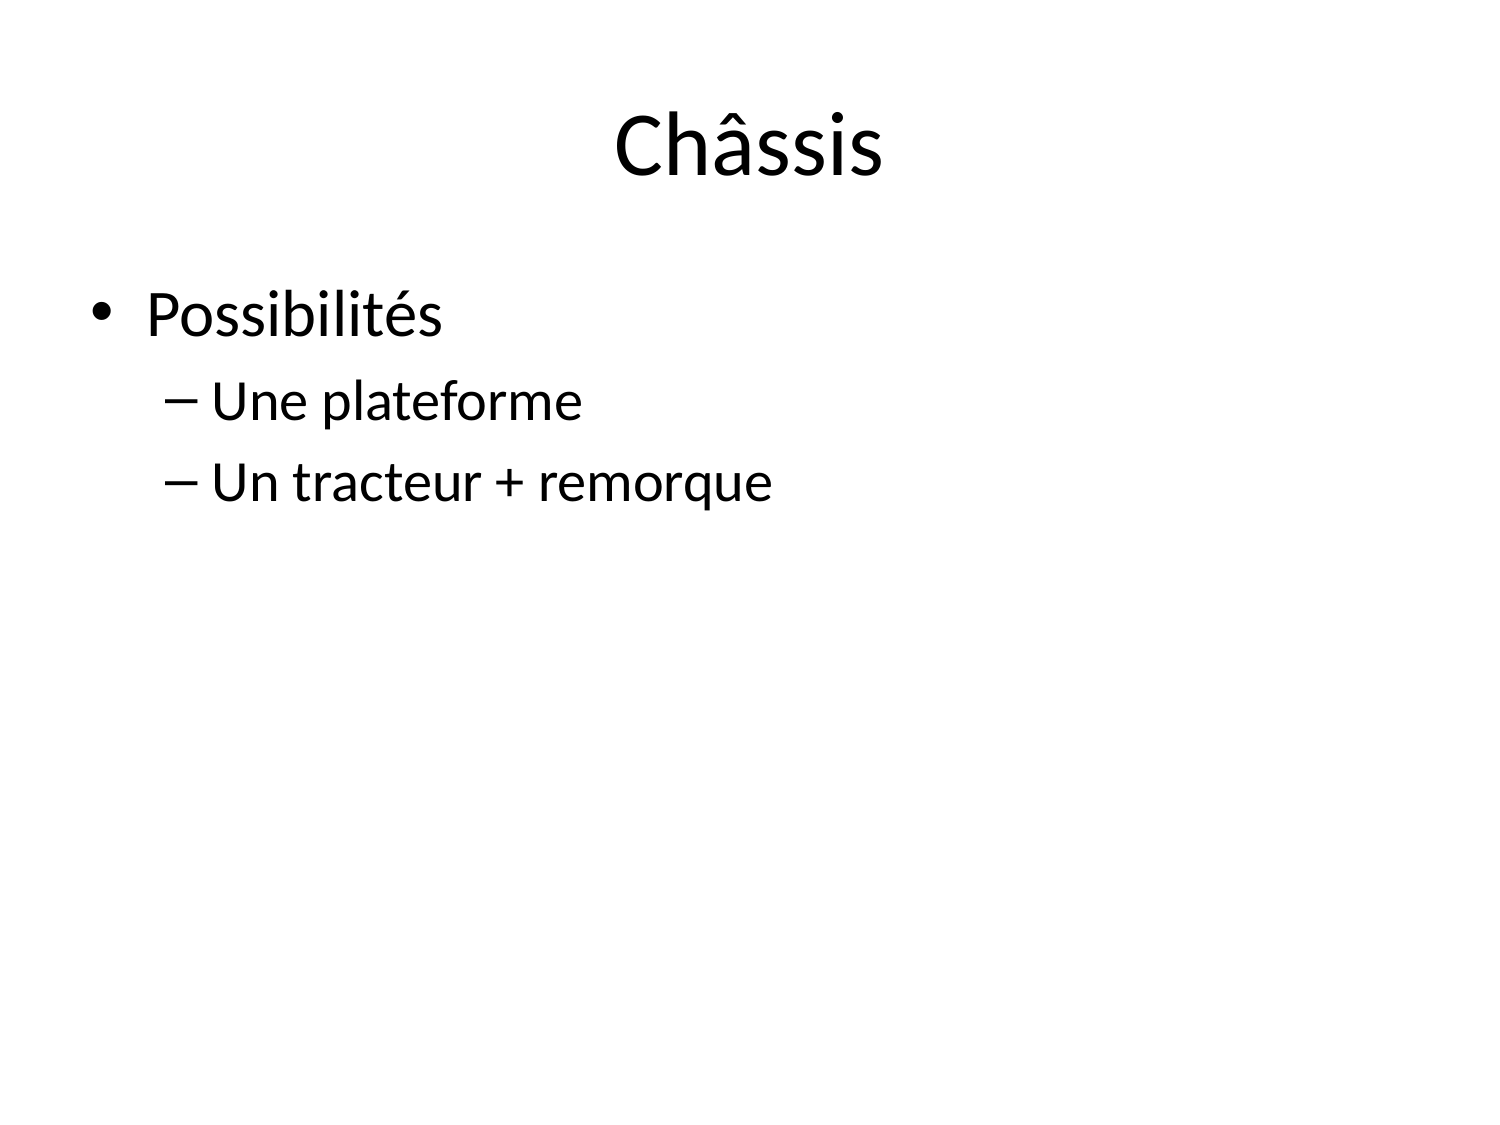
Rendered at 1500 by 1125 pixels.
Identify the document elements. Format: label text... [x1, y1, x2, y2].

title Châssis [75, 45, 1425, 233]
list Possibilités Une plateforme Un tracteur + remorque [75, 262, 1425, 1005]
